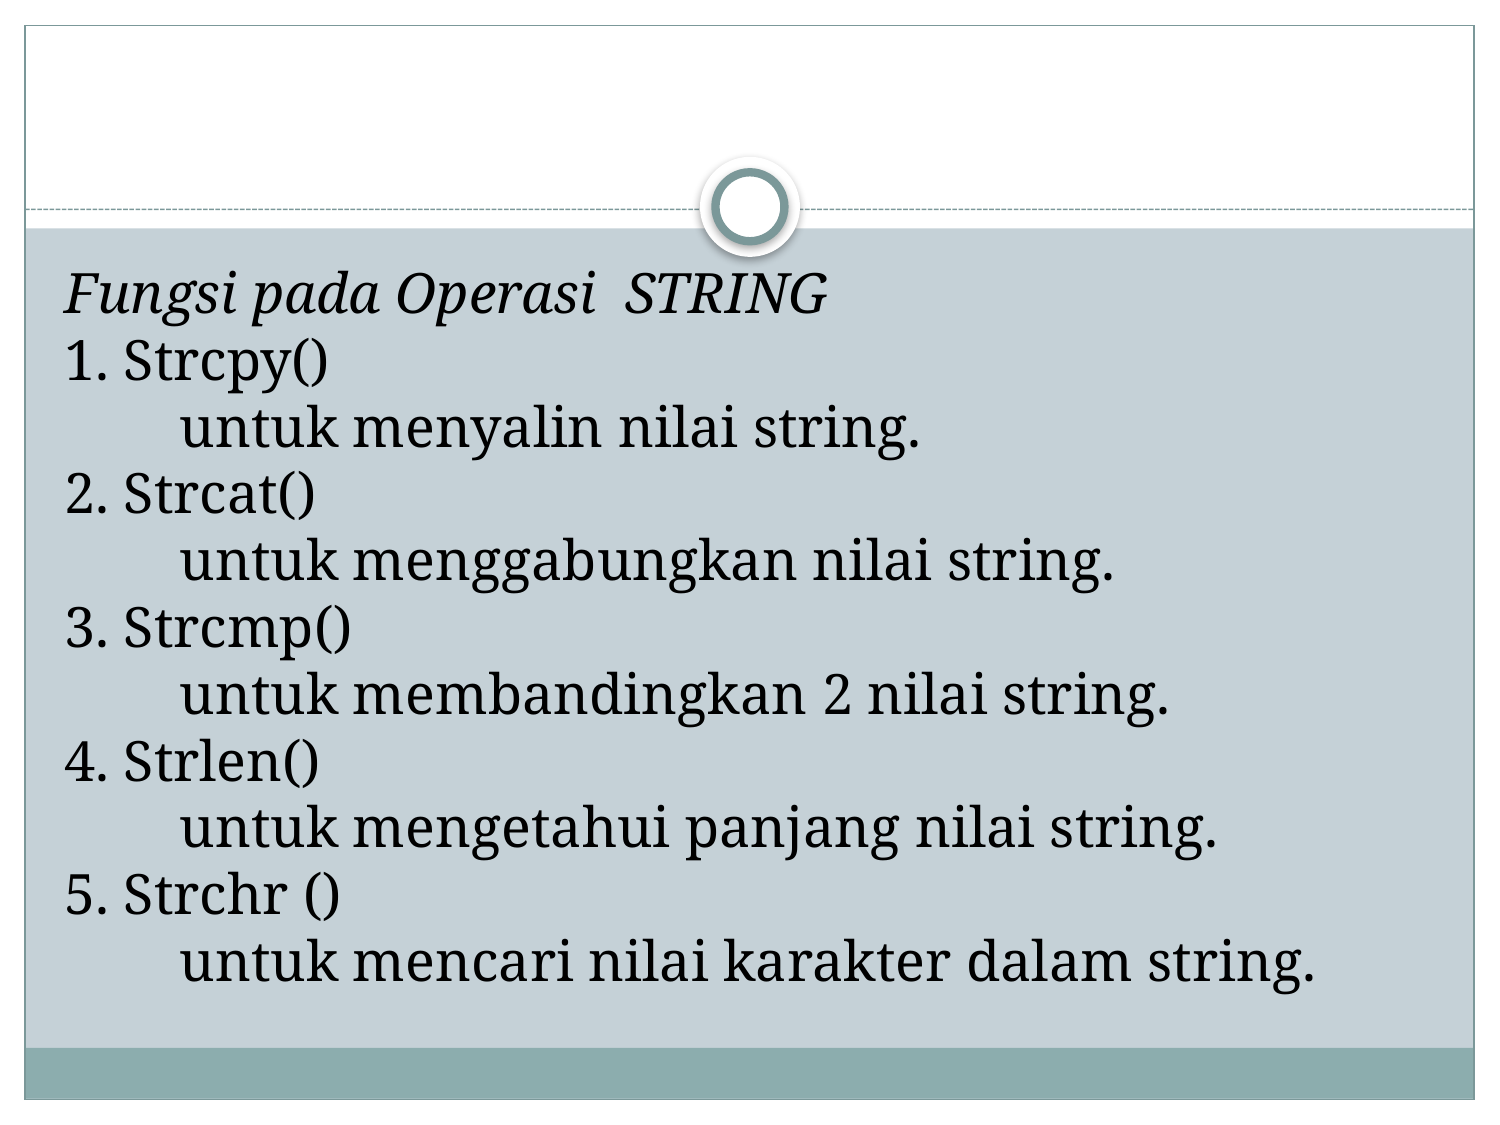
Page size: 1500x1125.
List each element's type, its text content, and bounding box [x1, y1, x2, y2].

list Fungsi pada Operasi STRING 1. Strcpy() untuk menyalin nilai string. 2. Strcat() untuk menggabungkan nilai string. 3. Strcmp() untuk membandingkan 2 nilai string. 4. Strlen() untuk mengetahui panjang nilai string. 5. Strchr () untuk mencari nilai karakter dalam string. [49, 250, 1445, 1001]
